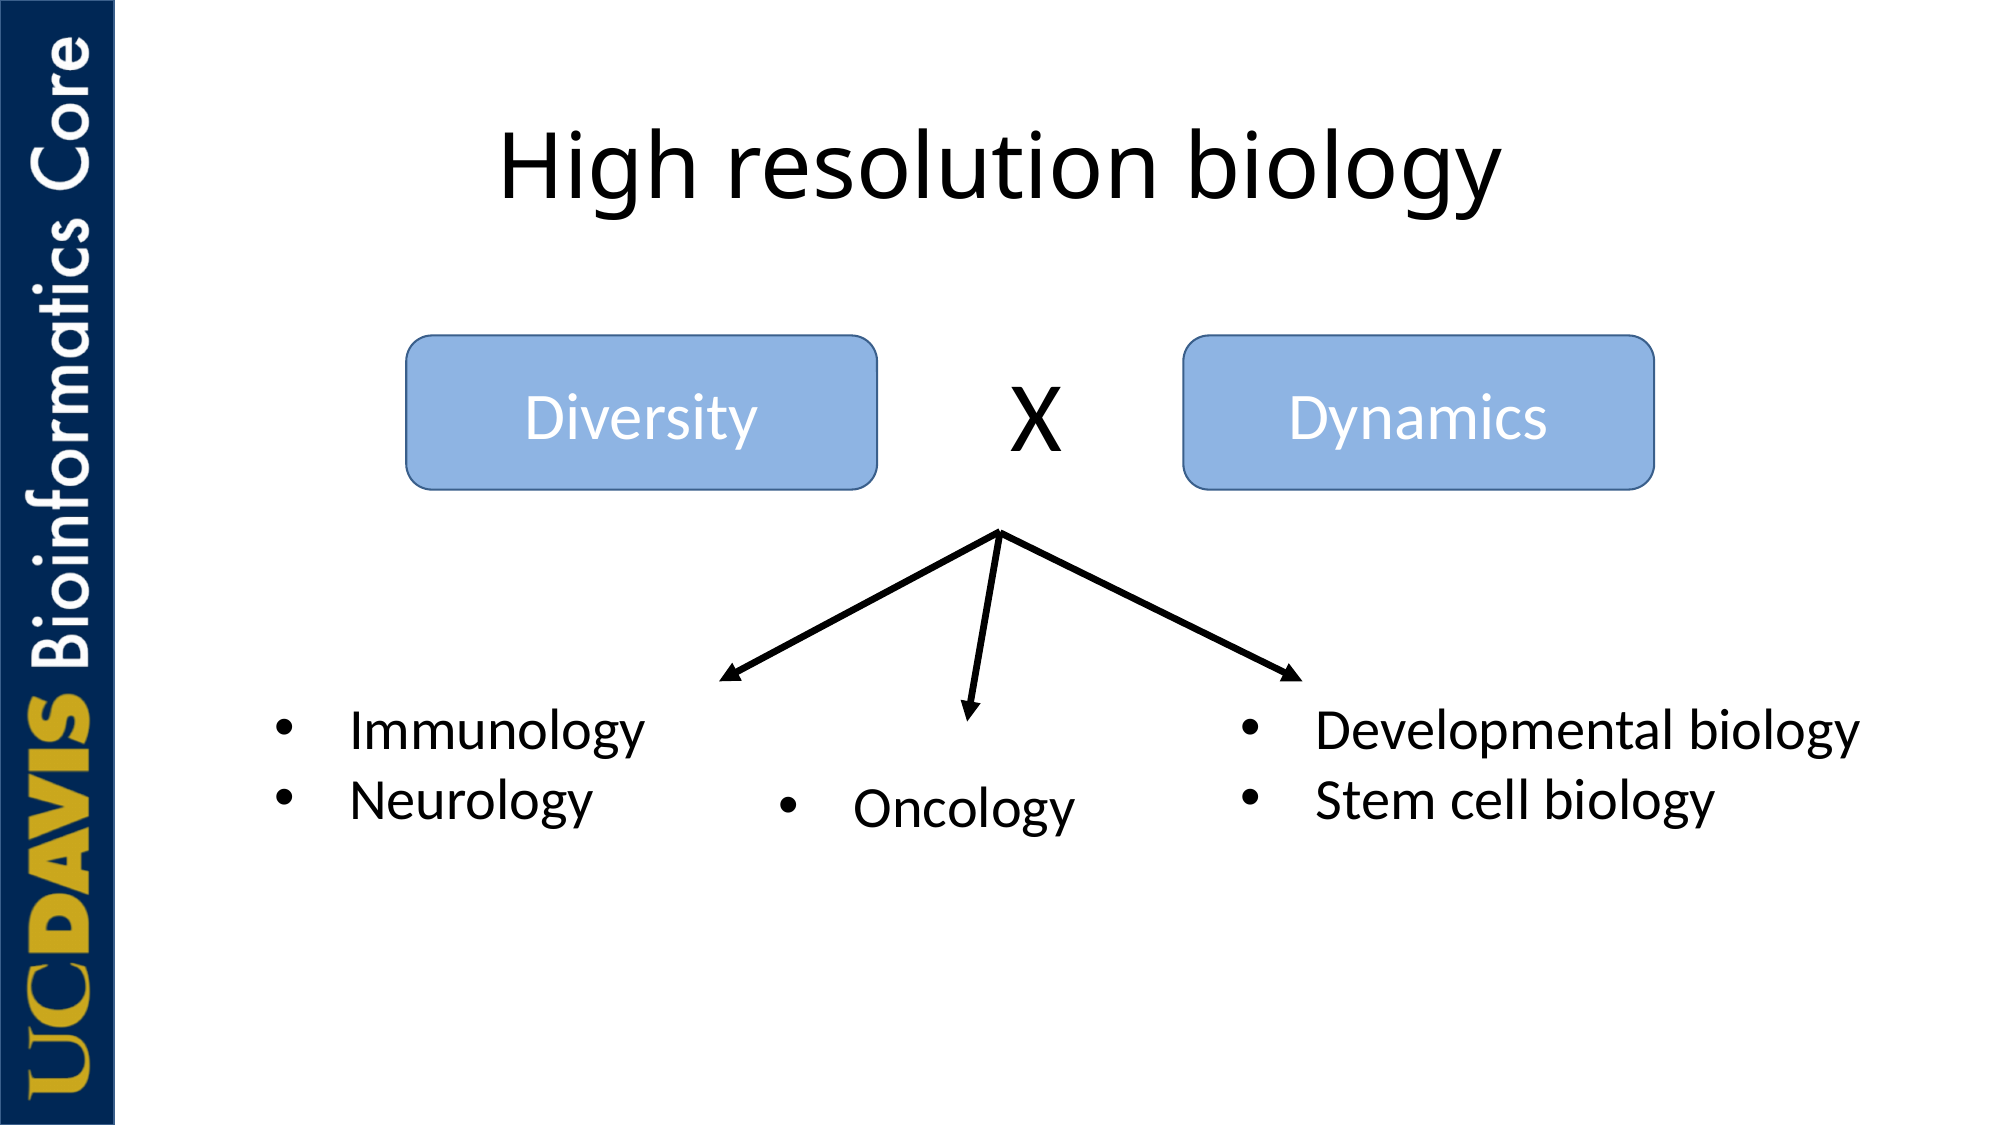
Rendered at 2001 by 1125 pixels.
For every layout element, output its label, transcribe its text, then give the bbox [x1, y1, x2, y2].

text_box X [996, 344, 1065, 479]
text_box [1000, 532, 1303, 682]
text_box Immunology Neurology [259, 683, 931, 839]
text_box Oncology [764, 762, 1135, 847]
title High resolution biology [137, 59, 1863, 278]
text_box Developmental biology Stem cell biology [1226, 683, 1898, 839]
picture [8, 0, 112, 1121]
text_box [967, 532, 1000, 722]
text_box Diversity [405, 334, 879, 491]
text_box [719, 531, 1000, 682]
text_box Dynamics [1182, 334, 1656, 491]
